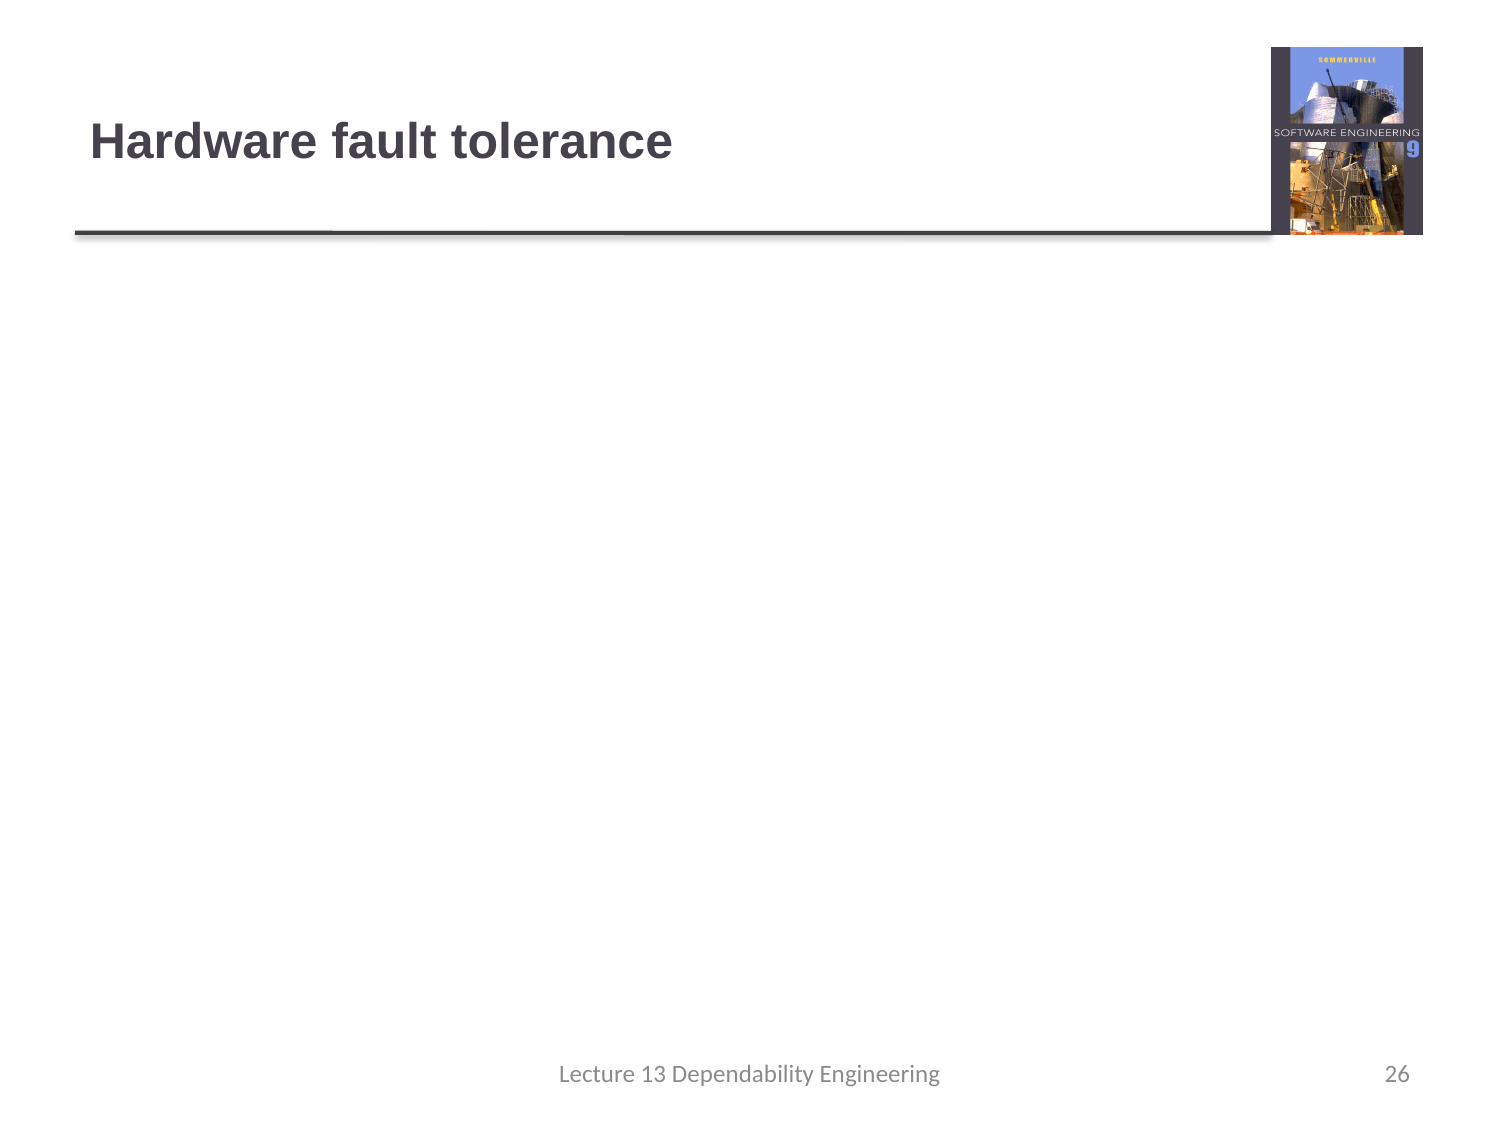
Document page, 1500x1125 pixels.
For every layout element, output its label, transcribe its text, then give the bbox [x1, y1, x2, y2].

slide_number 26 [1074, 1042, 1425, 1103]
title Hardware fault tolerance [74, 44, 1272, 233]
footer Lecture 13 Dependability Engineering [512, 1042, 988, 1103]
picture [1272, 47, 1423, 235]
